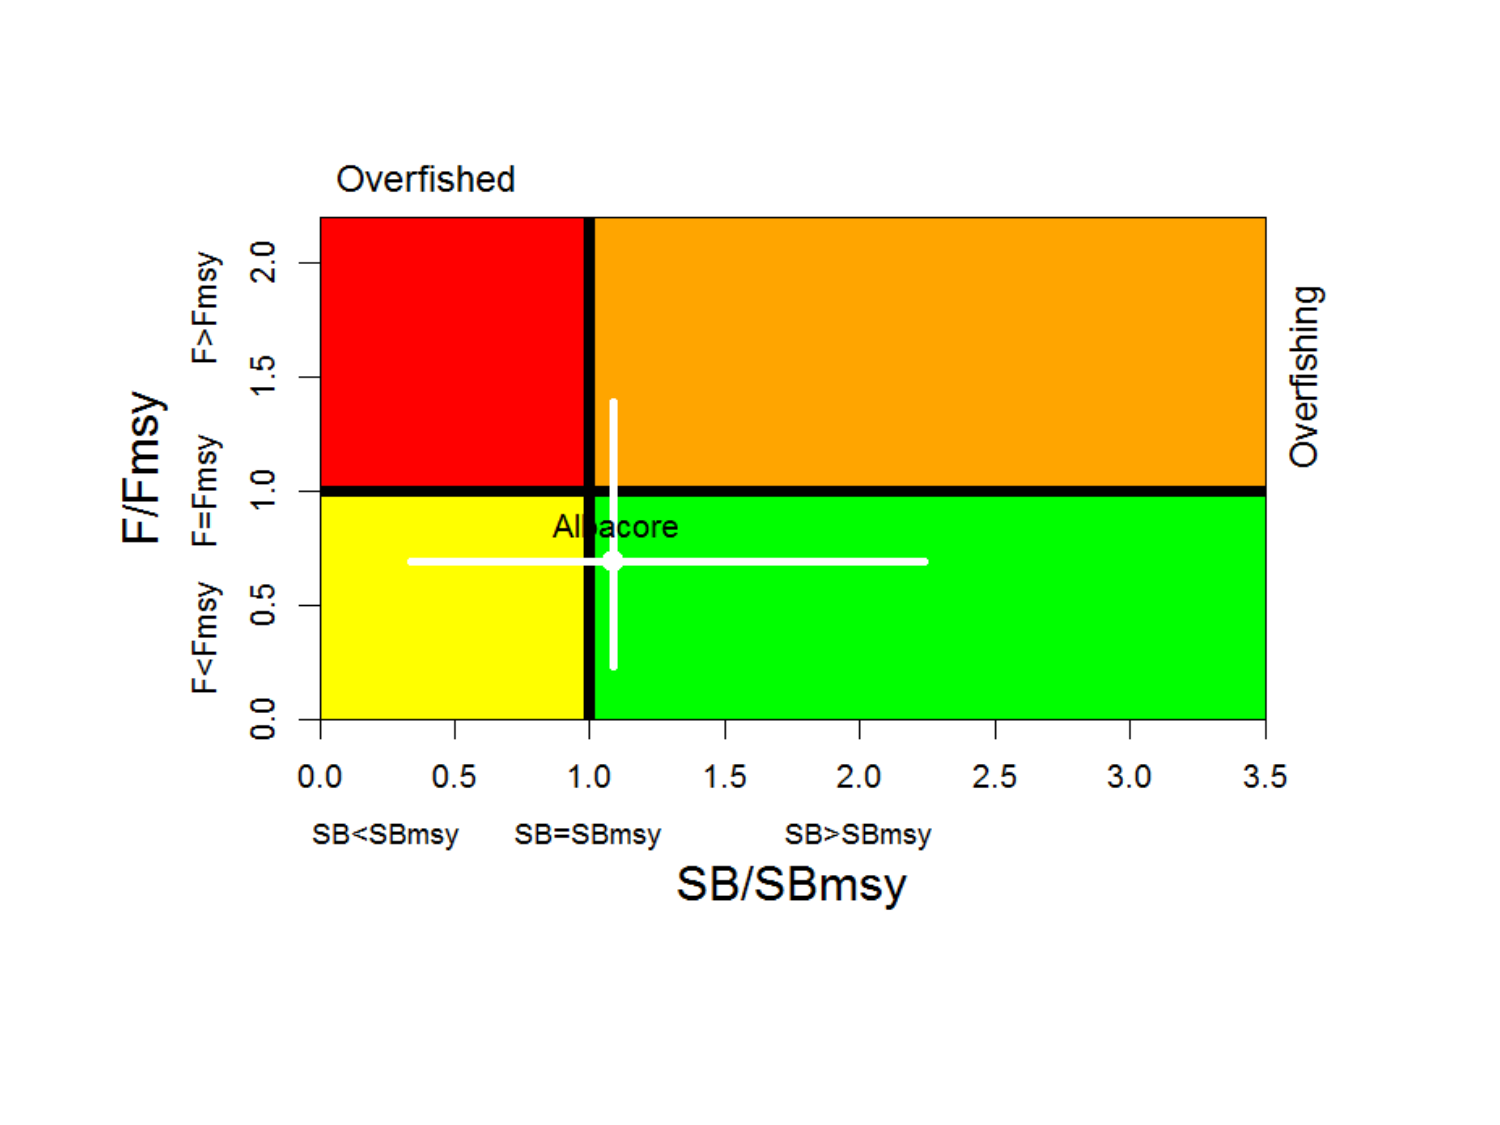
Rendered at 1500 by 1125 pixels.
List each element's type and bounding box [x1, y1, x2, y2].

picture [87, 142, 1382, 983]
